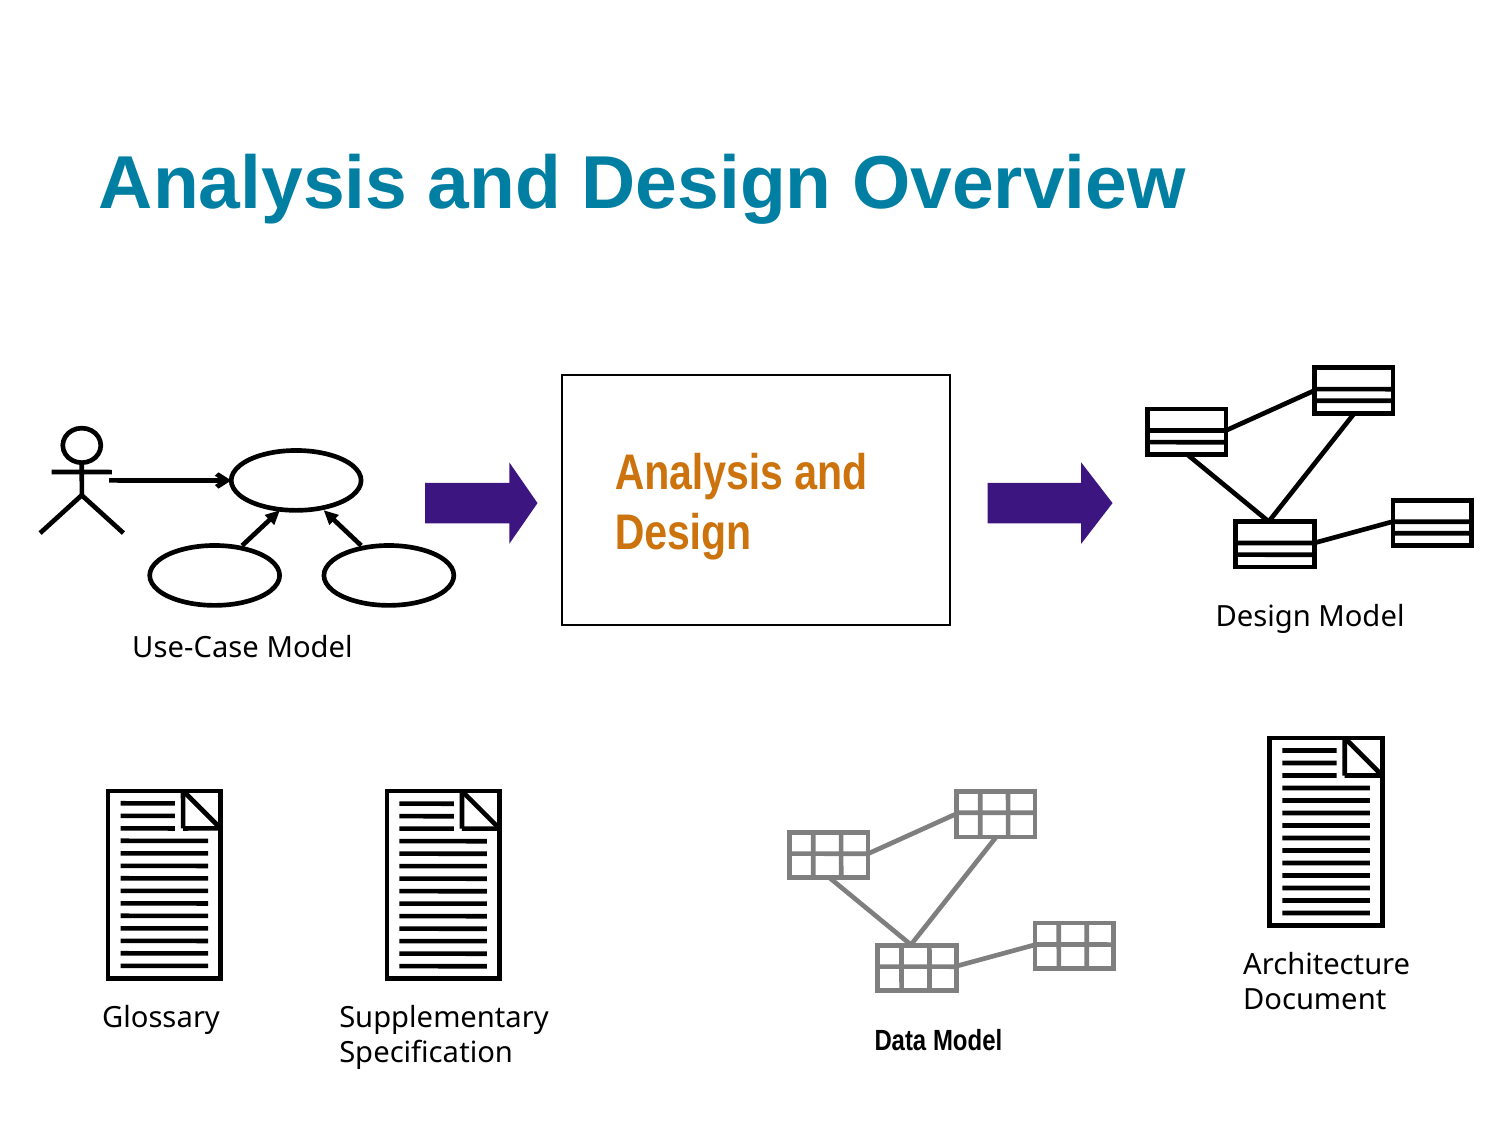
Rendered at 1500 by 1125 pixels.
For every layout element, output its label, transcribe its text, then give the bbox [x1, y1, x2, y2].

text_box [1147, 367, 1472, 652]
text_box [459, 462, 538, 544]
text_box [562, 374, 951, 626]
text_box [789, 790, 1114, 1075]
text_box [1210, 737, 1444, 1045]
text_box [301, 790, 587, 1098]
title Analysis and Design Overview [83, 121, 1500, 239]
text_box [74, 790, 248, 1052]
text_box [39, 427, 455, 683]
text_box [987, 462, 1113, 544]
